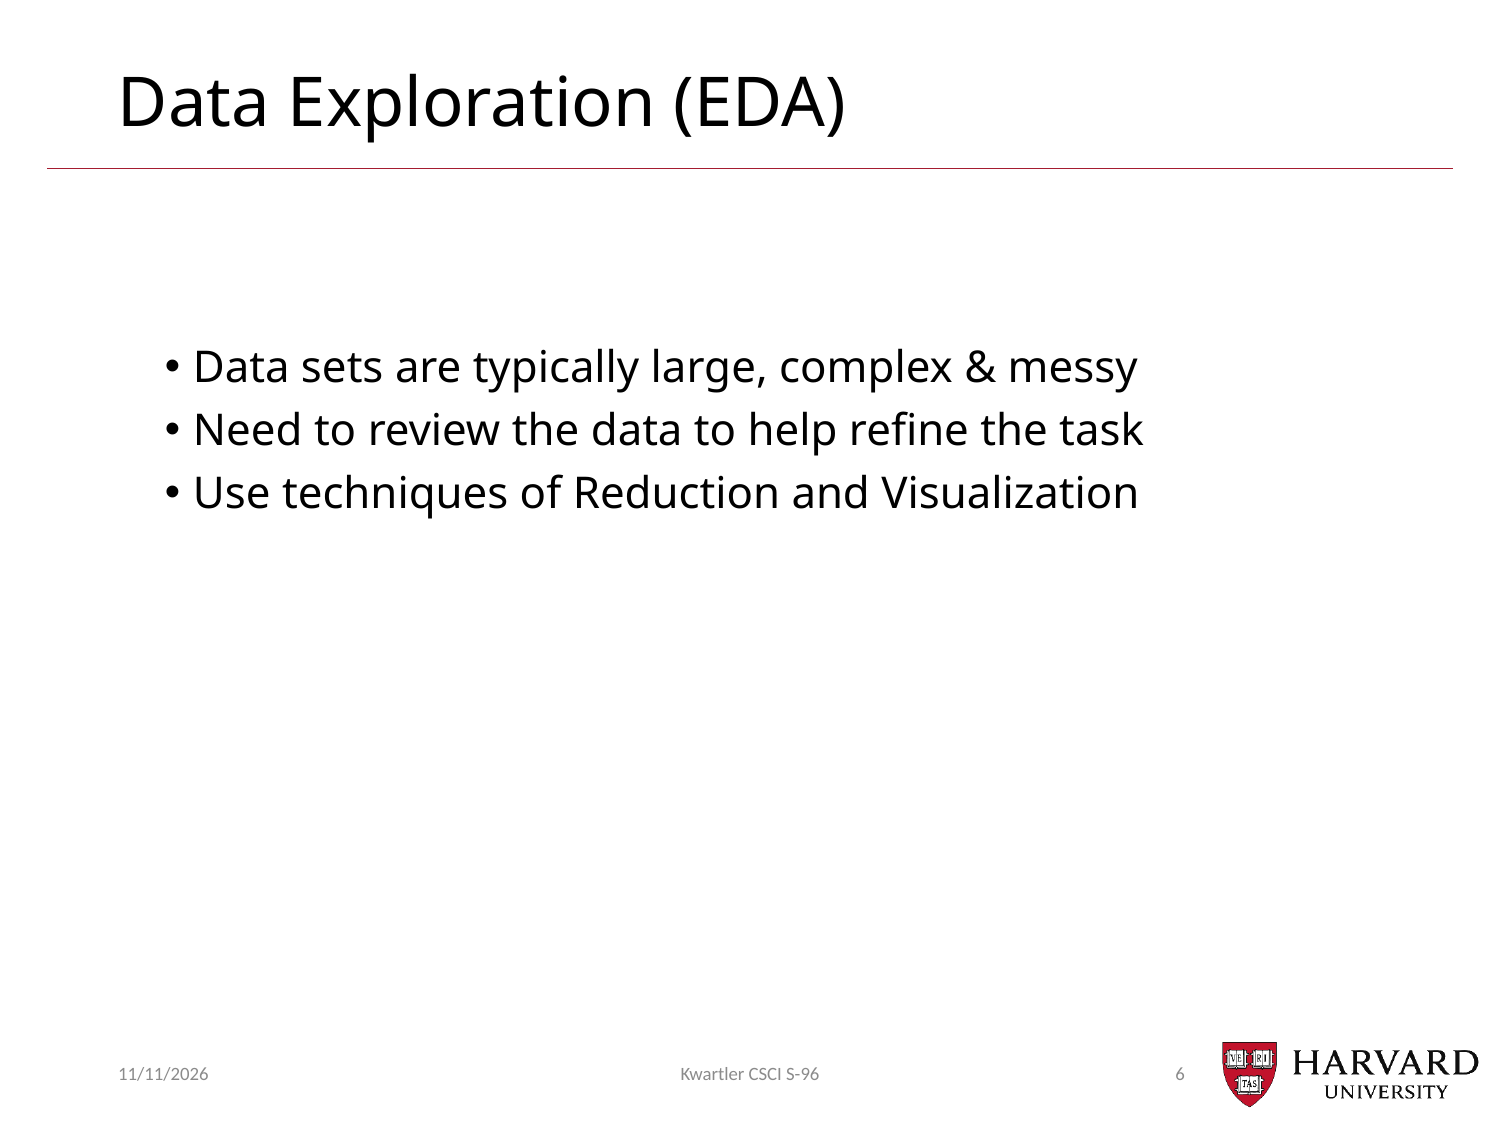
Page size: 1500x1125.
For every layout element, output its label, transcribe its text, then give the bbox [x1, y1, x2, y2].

slide_number 6 [1059, 1042, 1200, 1103]
footer Kwartler CSCI S-96 [496, 1042, 1004, 1103]
text_box Data sets are typically large, complex & messy Need to review the data to help refine the task Use techniques of Reduction and Visualization [149, 337, 1425, 988]
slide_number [103, 1042, 441, 1103]
title Data Exploration (EDA) [103, 59, 1397, 157]
picture [1200, 1024, 1500, 1125]
